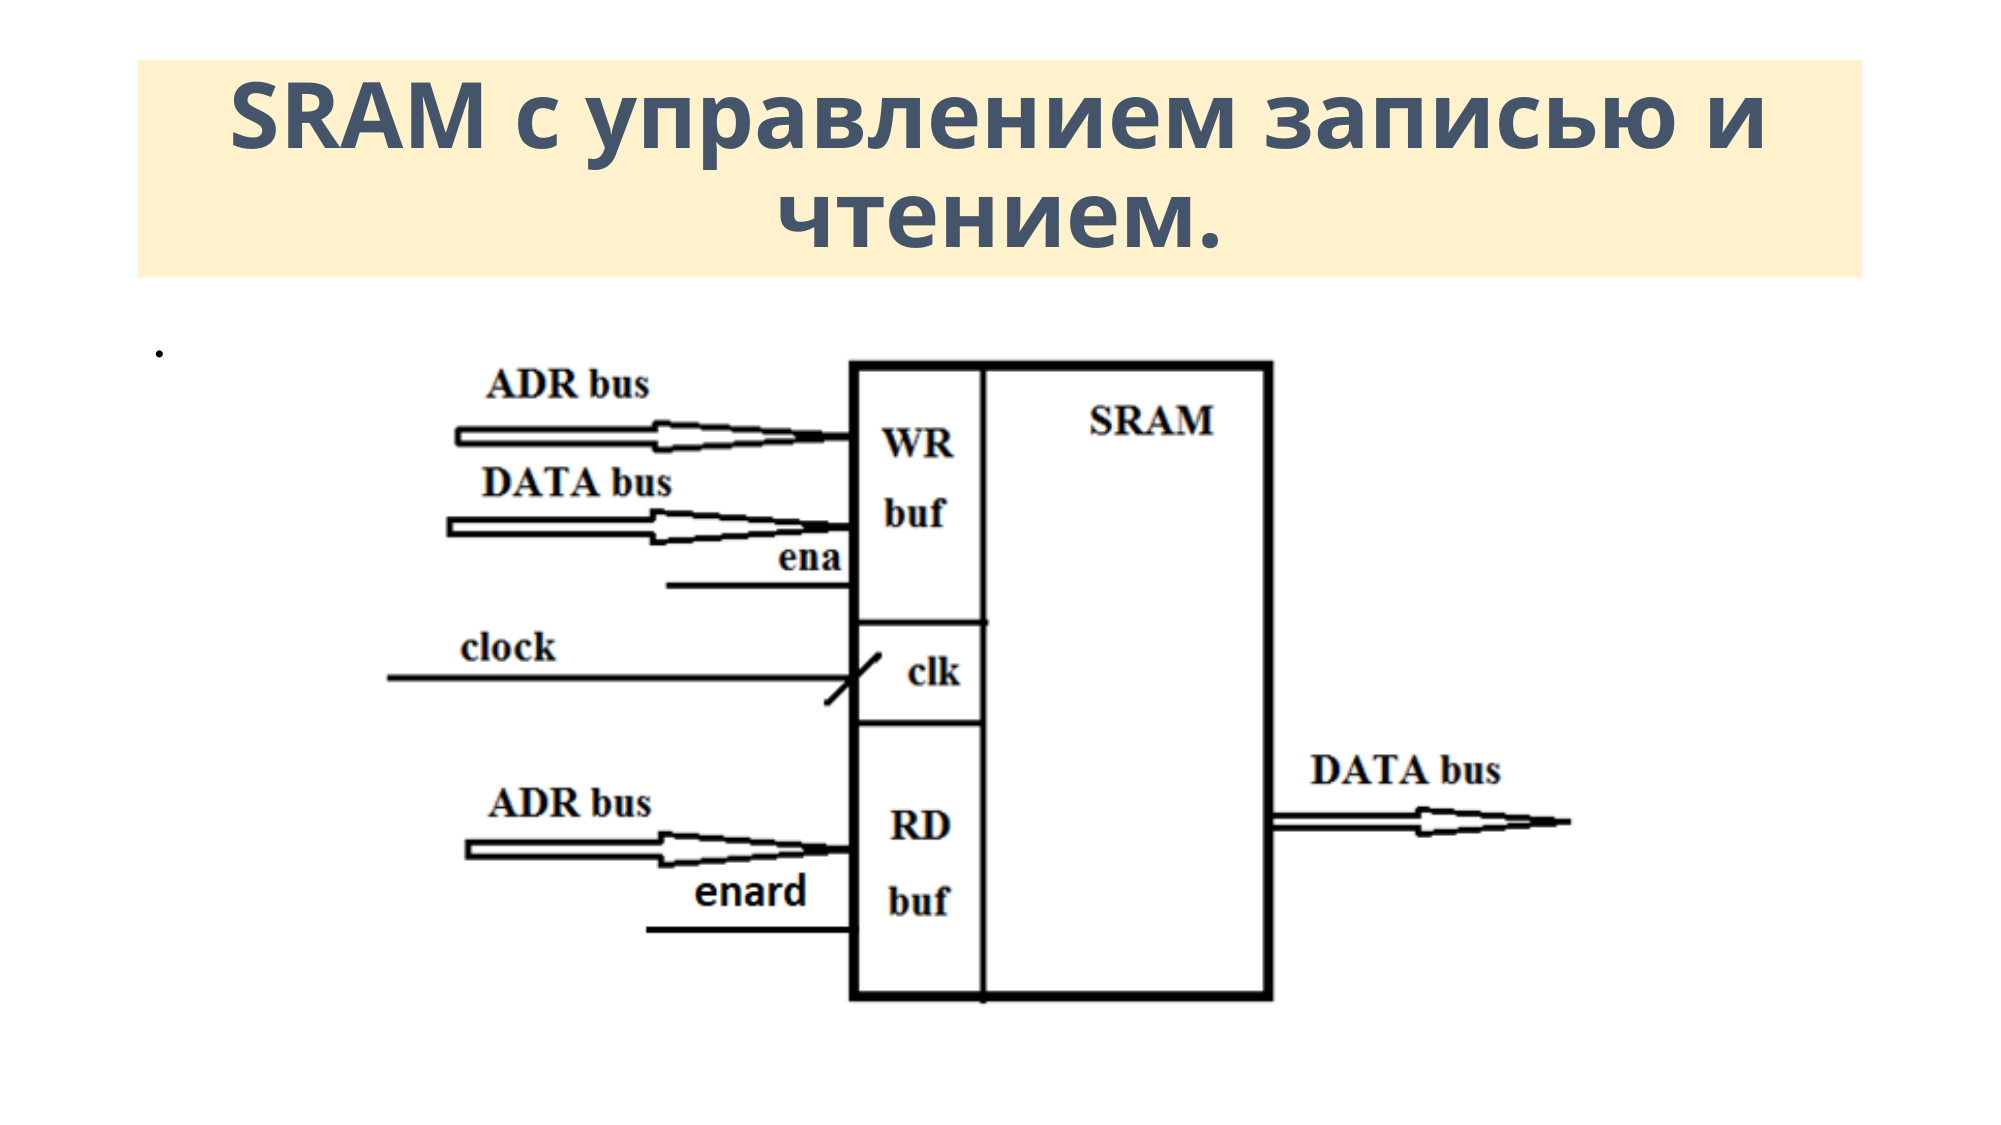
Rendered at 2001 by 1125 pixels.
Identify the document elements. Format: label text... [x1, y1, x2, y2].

title SRAM с управлением записью и чтением. [137, 59, 1863, 278]
picture [322, 316, 1625, 1066]
list . [137, 299, 1863, 1014]
